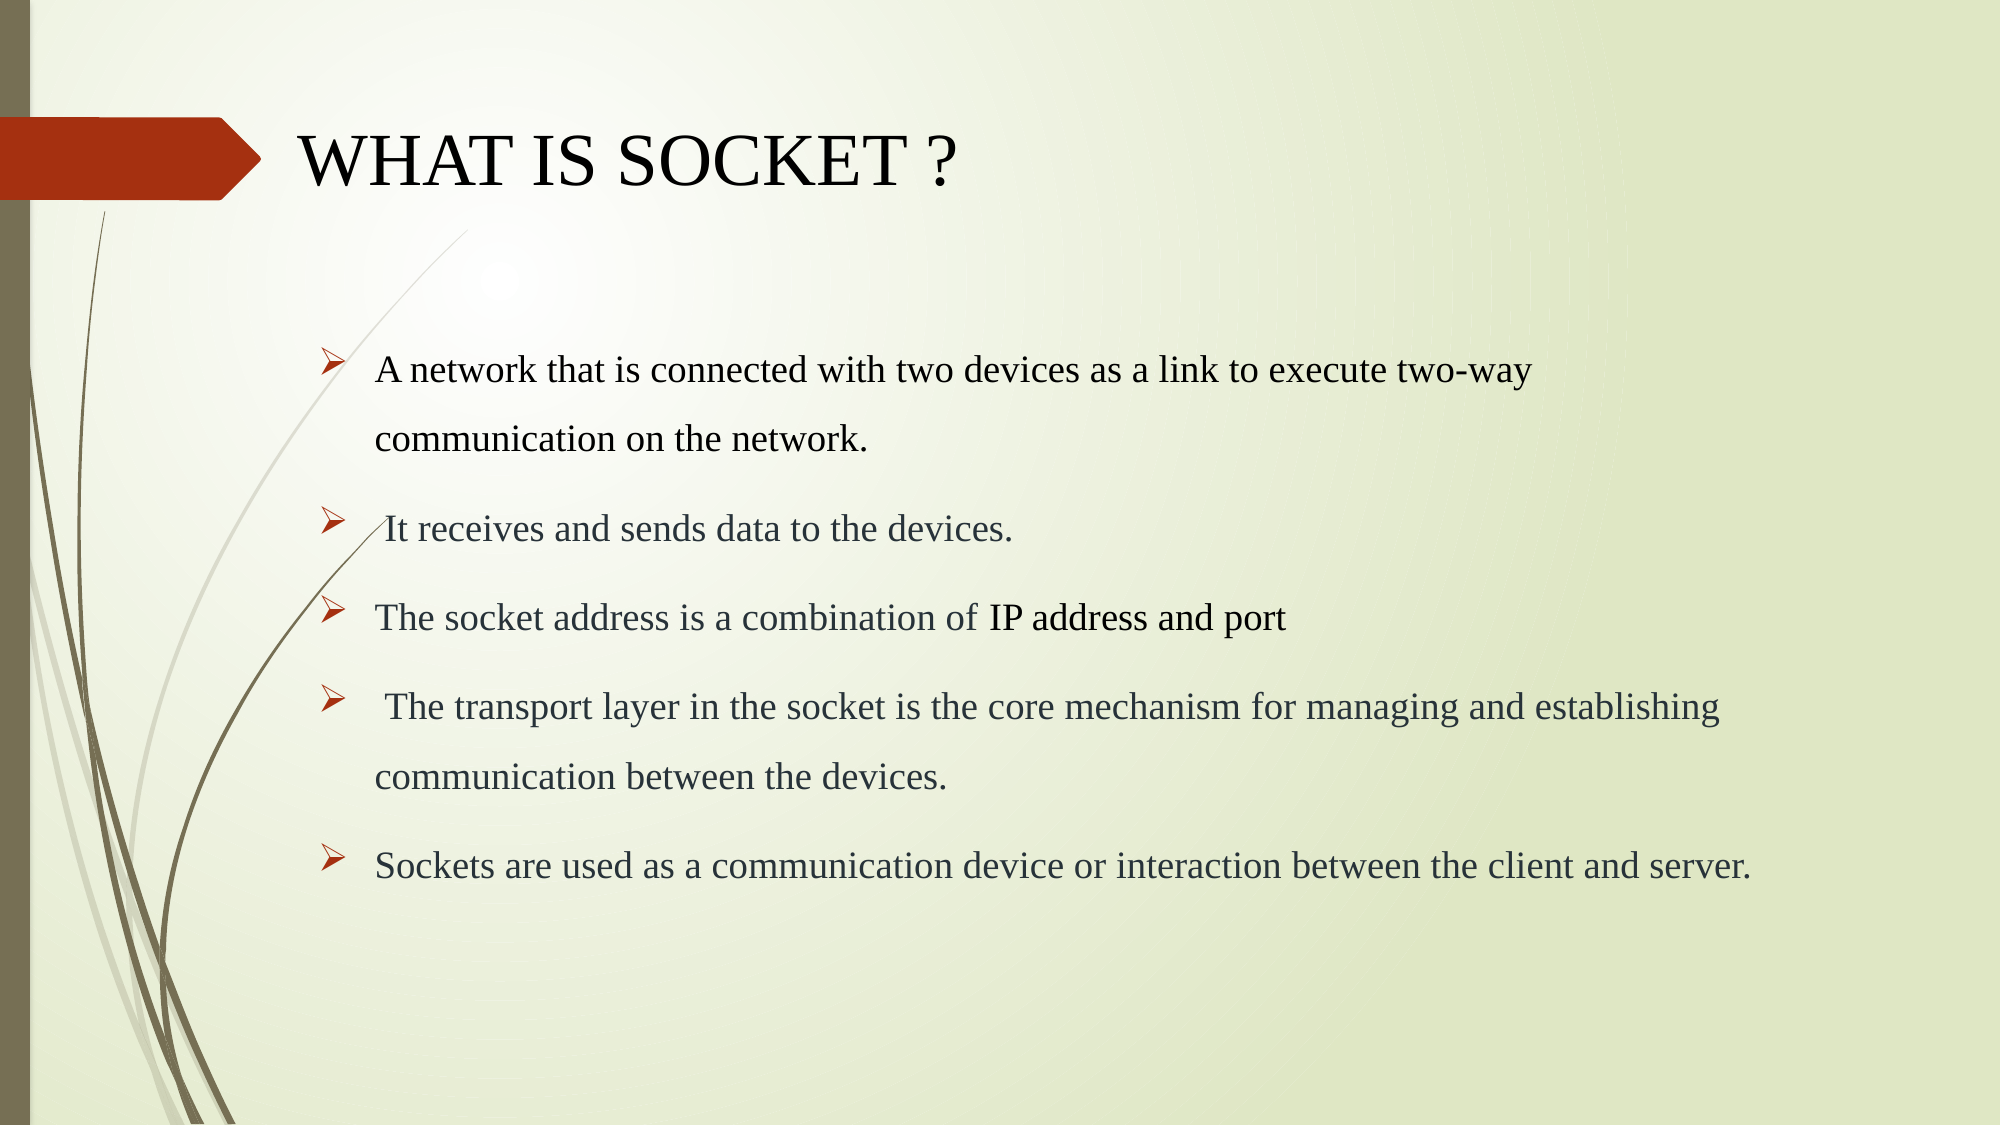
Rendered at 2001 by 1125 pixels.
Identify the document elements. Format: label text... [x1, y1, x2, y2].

title WHAT IS SOCKET ? [282, 102, 1888, 313]
list A network that is connected with two devices as a link to execute two-way communication on the network. It receives and sends data to the devices. The socket address is a combination of IP address and port The transport layer in the socket is the core mechanism for managing and establishing communication between the devices. Sockets are used as a communication device or interaction between the client and server. [303, 312, 1796, 933]
